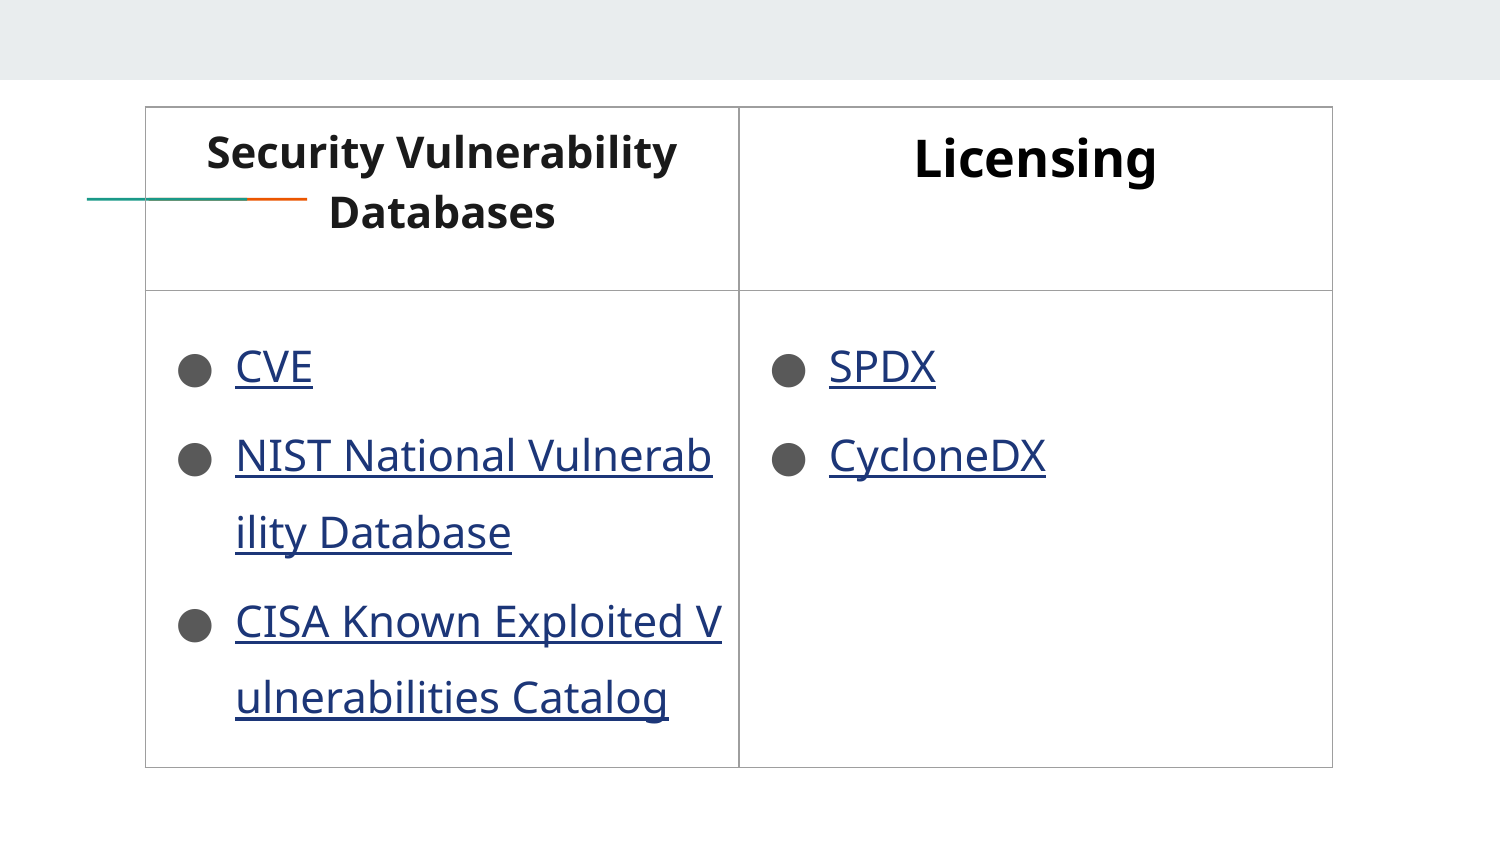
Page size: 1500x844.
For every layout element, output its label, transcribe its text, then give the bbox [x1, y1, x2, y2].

table_cell SPDX CycloneDX [740, 291, 1332, 767]
table_header Security Vulnerability Databases [146, 108, 738, 290]
table_header Licensing [740, 108, 1332, 290]
table_cell CVE NIST National Vulnerability Database CISA Known Exploited Vulnerabilities Catalog [146, 291, 738, 767]
